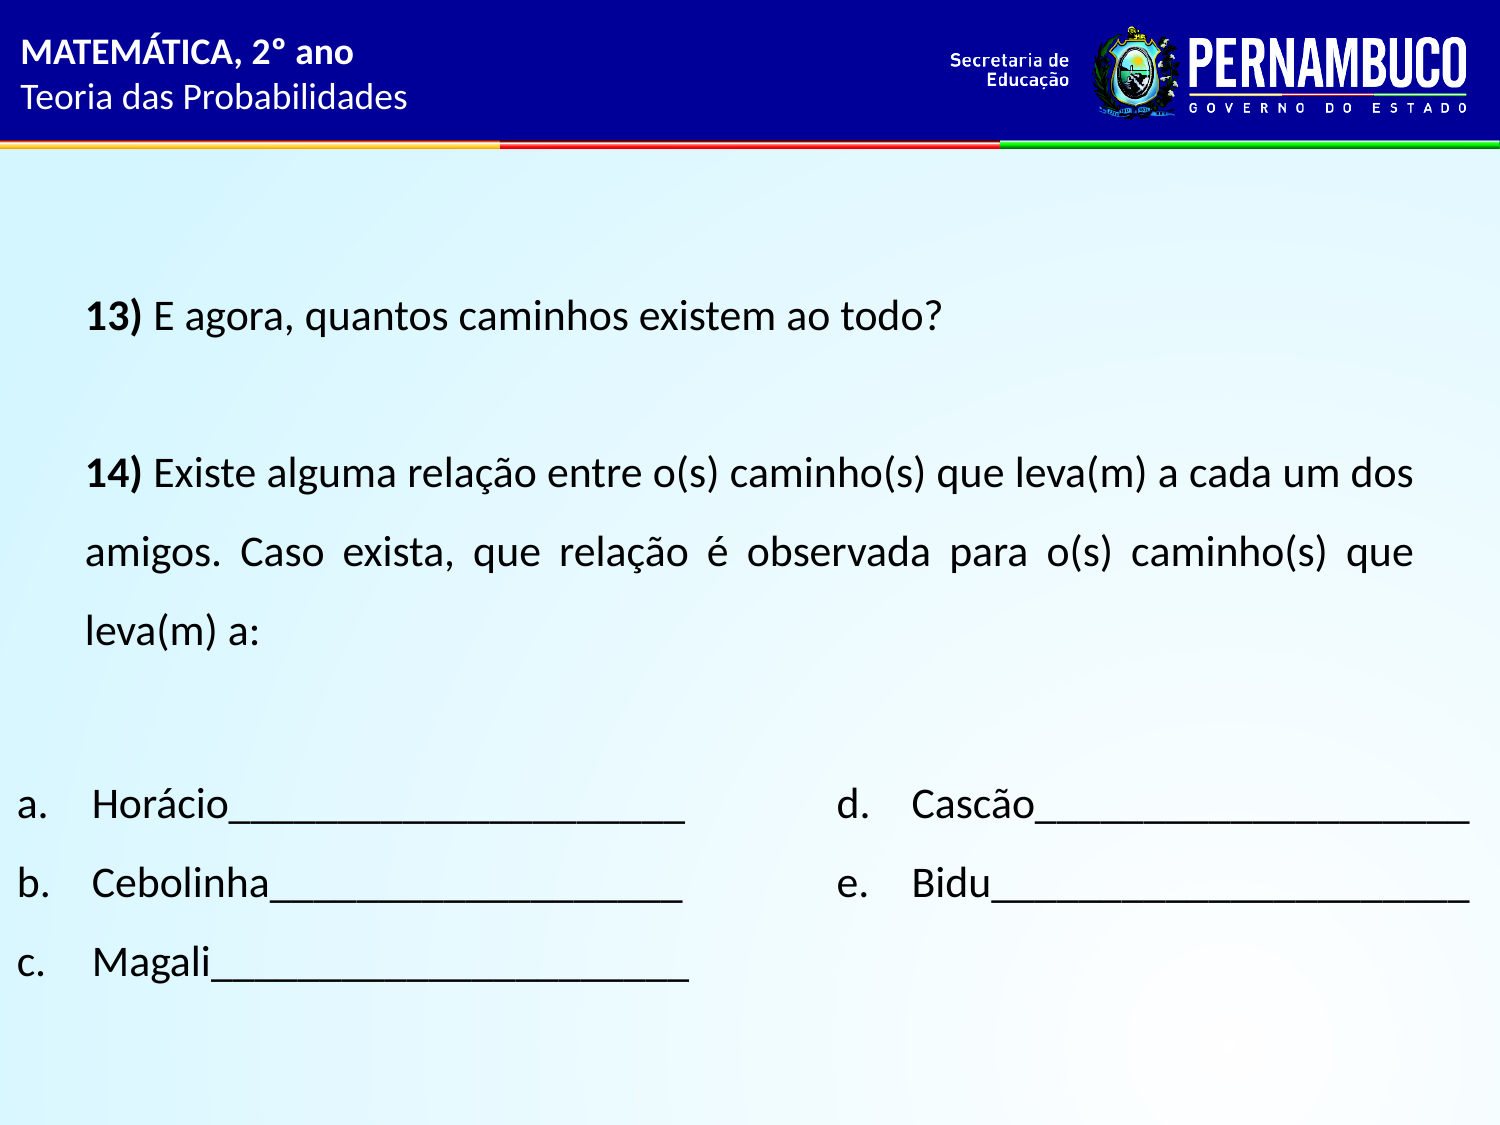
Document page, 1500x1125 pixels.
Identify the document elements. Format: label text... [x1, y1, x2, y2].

text_box Horácio_____________________ Cebolinha___________________ Magali______________________ Cascão____________________ Bidu______________________ [2, 717, 1500, 1095]
text_box 13) E agora, quantos caminhos existem ao todo? 14) Existe alguma relação entre o(s) caminho(s) que leva(m) a cada um dos amigos. Caso exista, que relação é observada para o(s) caminho(s) que leva(m) a: [70, 253, 1430, 717]
picture [0, 0, 1500, 1125]
text_box MATEMÁTICA, 2º ano Teoria das Probabilidades [5, 19, 916, 125]
